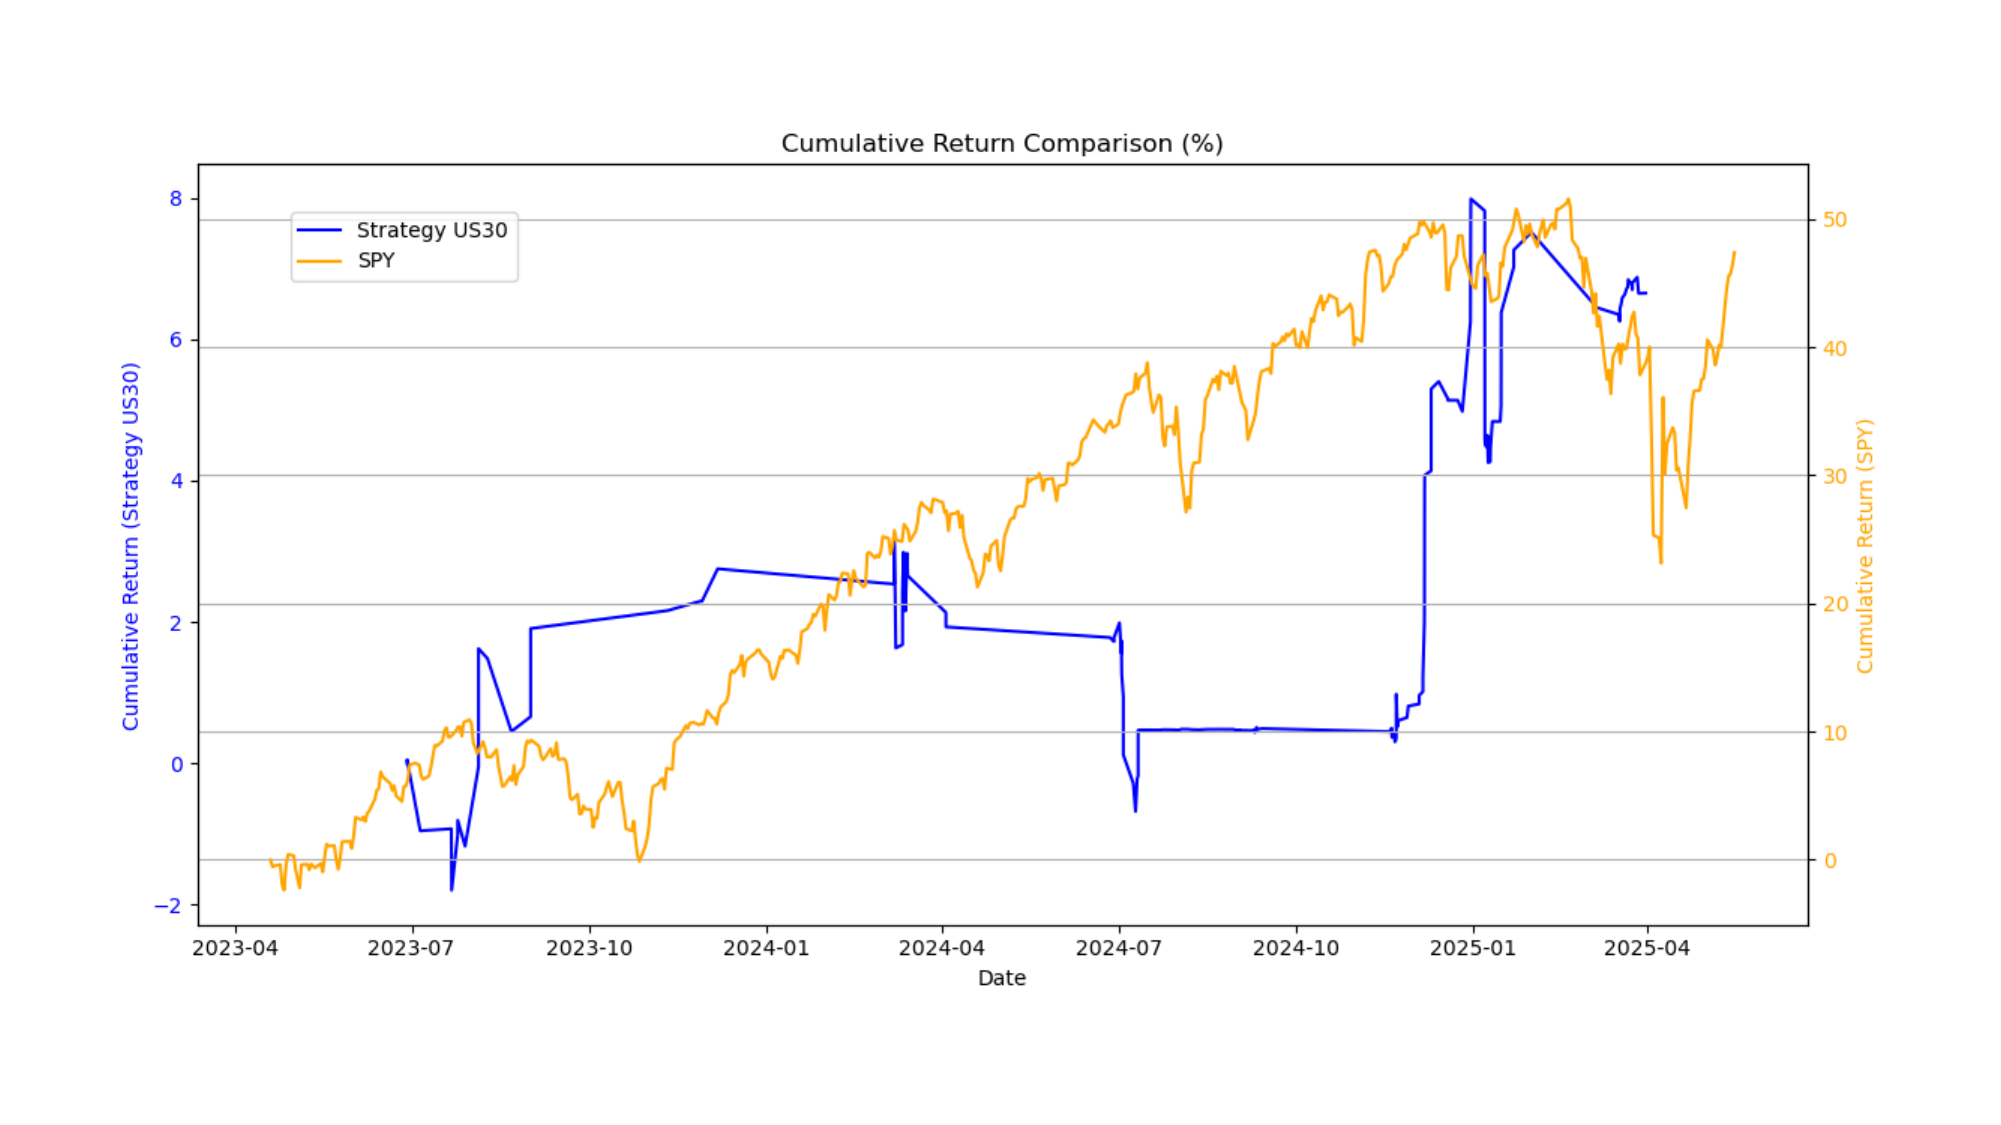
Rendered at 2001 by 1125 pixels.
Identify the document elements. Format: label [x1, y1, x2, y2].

picture [107, 119, 1893, 1006]
